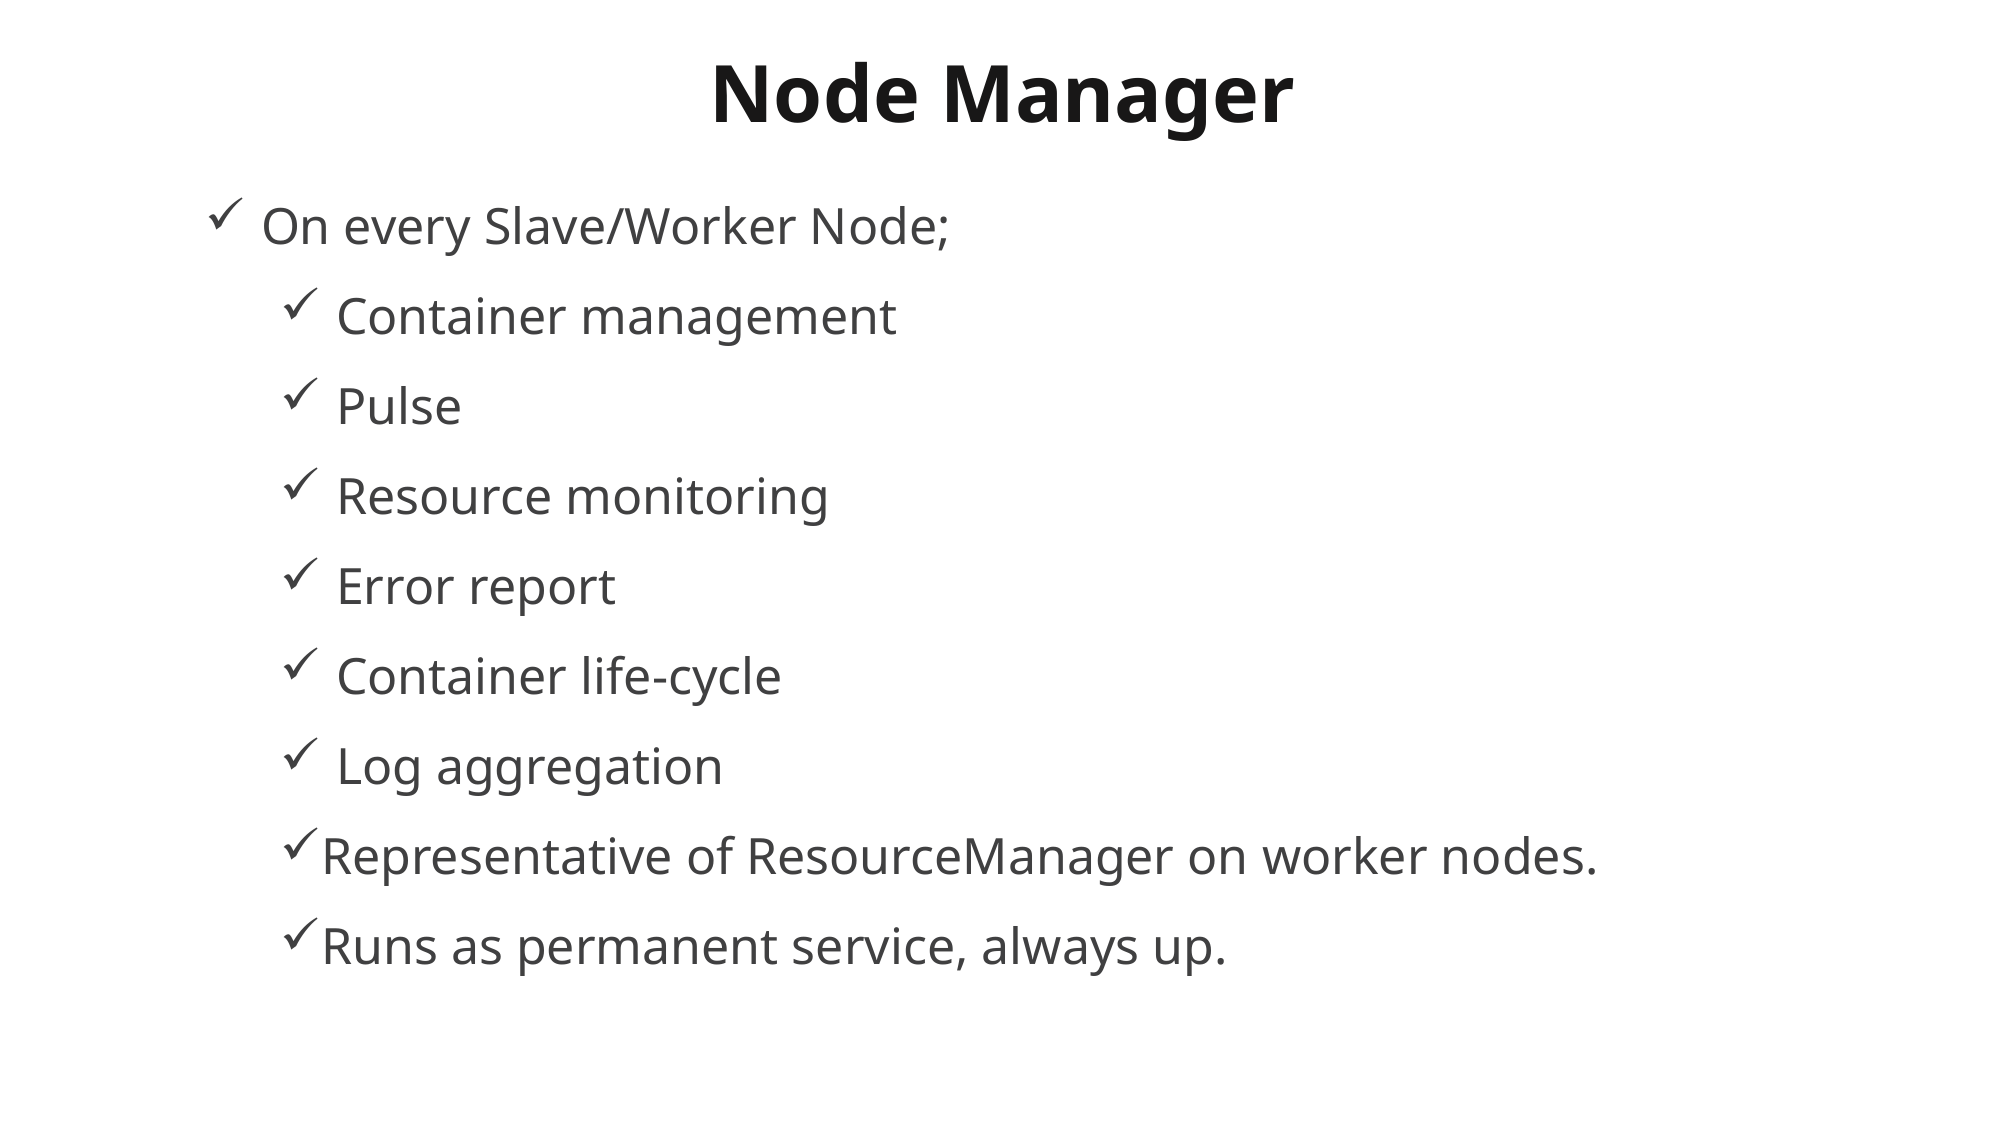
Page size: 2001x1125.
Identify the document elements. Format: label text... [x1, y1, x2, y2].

text_box On every Slave/Worker Node; Container management Pulse Resource monitoring Error report Container life-cycle Log aggregation Representative of ResourceManager on worker nodes. Runs as permanent service, always up. [190, 157, 1816, 982]
title Node Manager [252, 49, 1753, 148]
